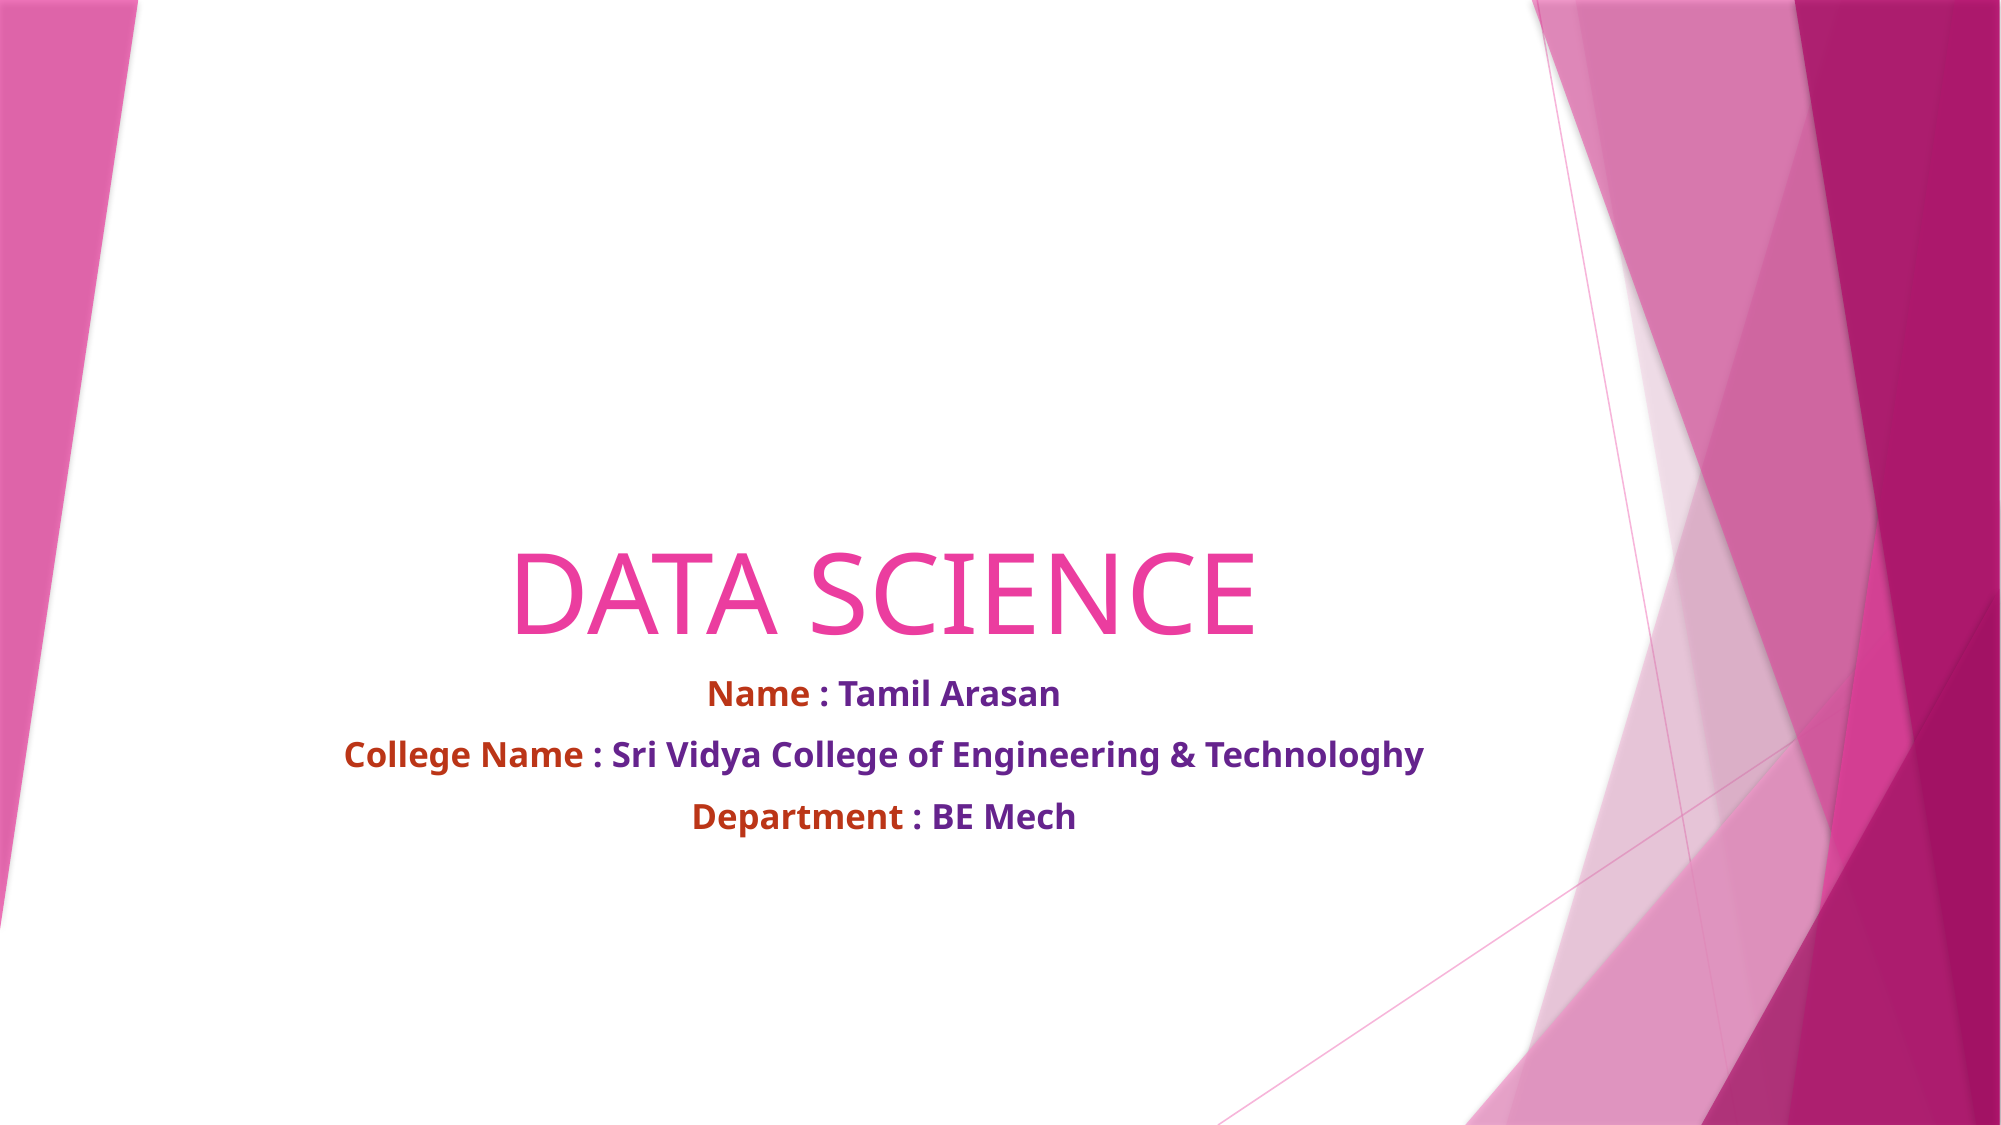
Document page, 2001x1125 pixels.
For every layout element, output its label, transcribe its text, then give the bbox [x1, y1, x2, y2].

subtitle Name : Tamil Arasan College Name : Sri Vidya College of Engineering & Technologhy Department : BE Mech [247, 664, 1522, 845]
title DATA SCIENCE [247, 394, 1522, 664]
